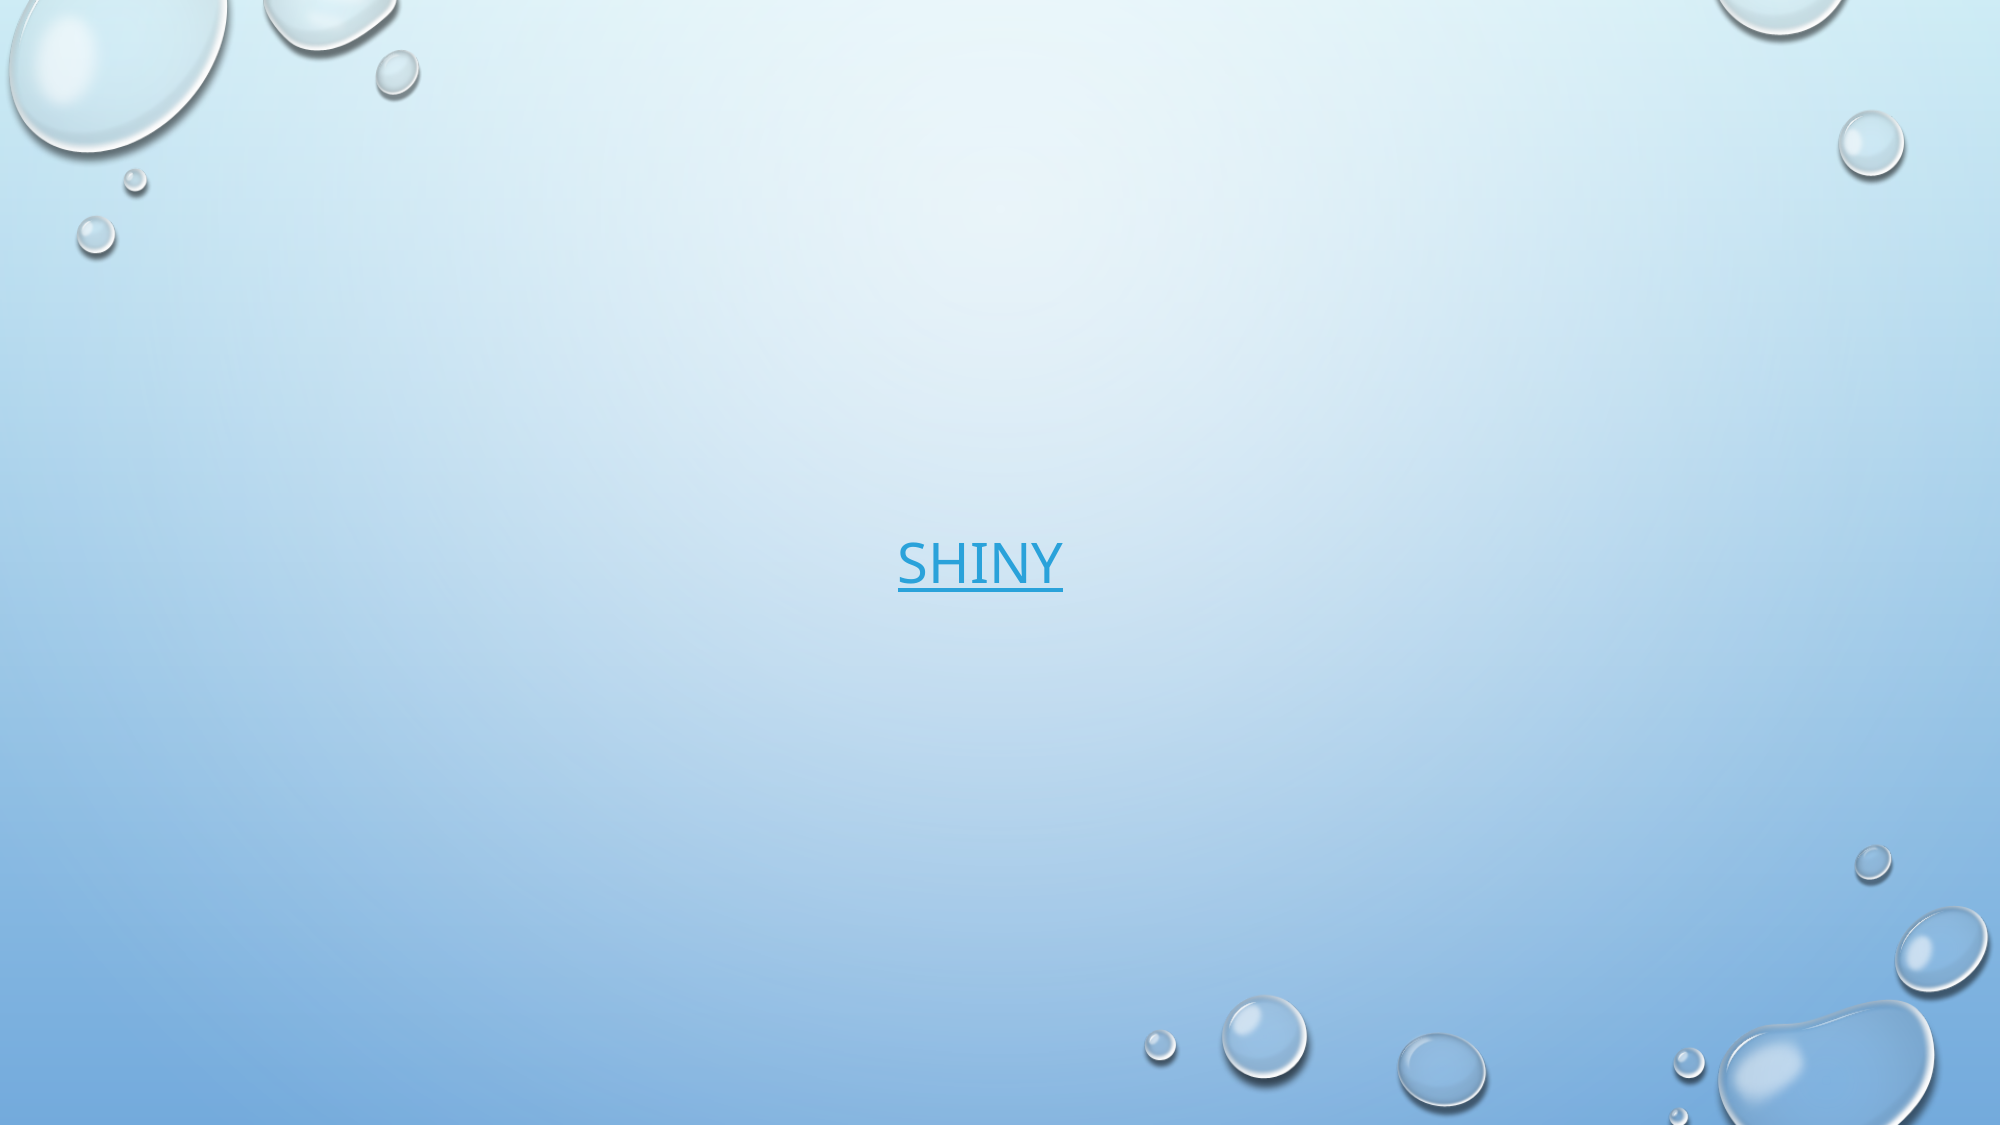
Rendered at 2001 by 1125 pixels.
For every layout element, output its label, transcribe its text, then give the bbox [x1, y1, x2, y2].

picture [0, 0, 2000, 1125]
title Shiny [130, 520, 1831, 605]
